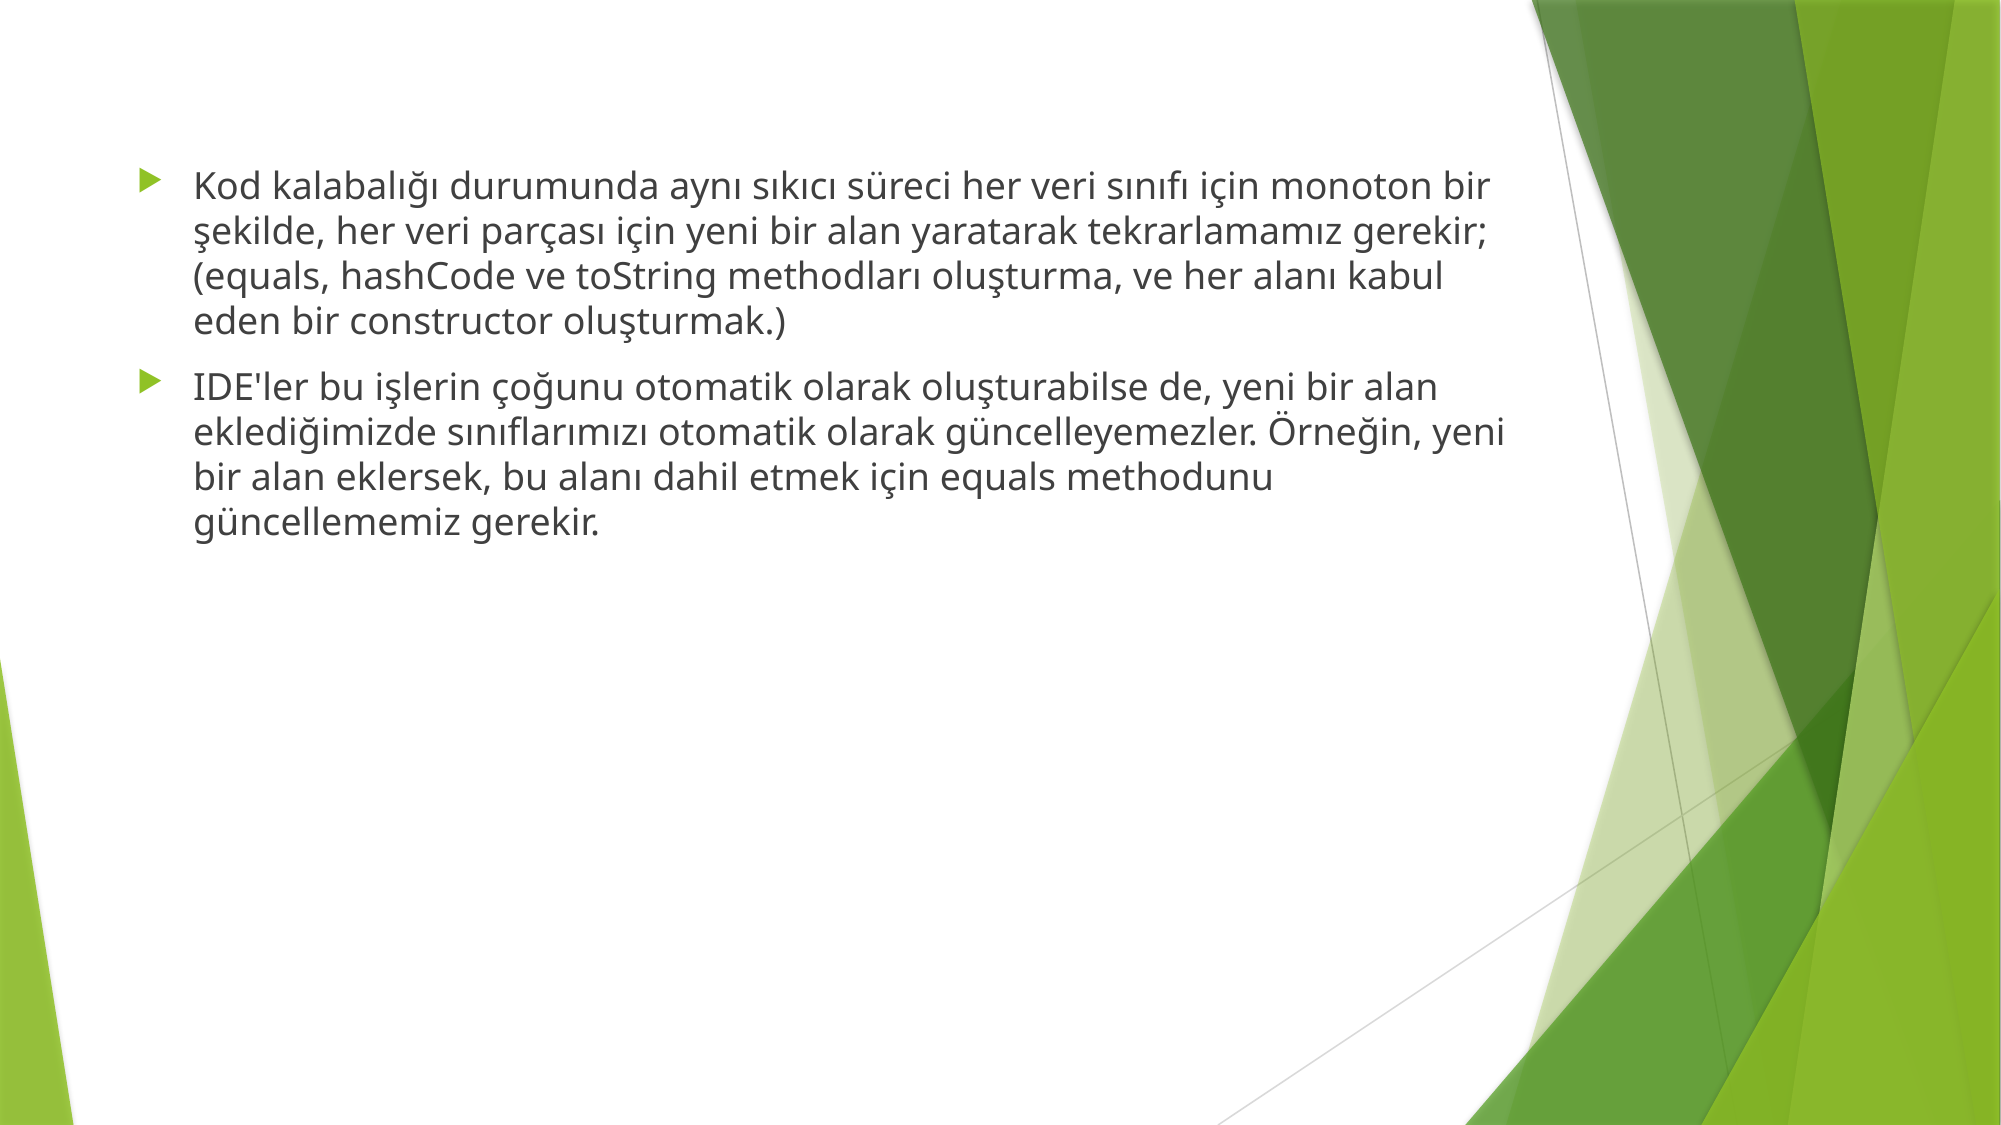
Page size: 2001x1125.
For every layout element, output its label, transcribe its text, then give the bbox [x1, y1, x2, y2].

list Kod kalabalığı durumunda aynı sıkıcı süreci her veri sınıfı için monoton bir şekilde, her veri parçası için yeni bir alan yaratarak tekrarlamamız gerekir; (equals, hashCode ve toString methodları oluşturma, ve her alanı kabul eden bir constructor oluşturmak.) IDE'ler bu işlerin çoğunu otomatik olarak oluşturabilse de, yeni bir alan eklediğimizde sınıflarımızı otomatik olarak güncelleyemezler. Örneğin, yeni bir alan eklersek, bu alanı dahil etmek için equals methodunu güncellememiz gerekir. [121, 154, 1533, 1067]
